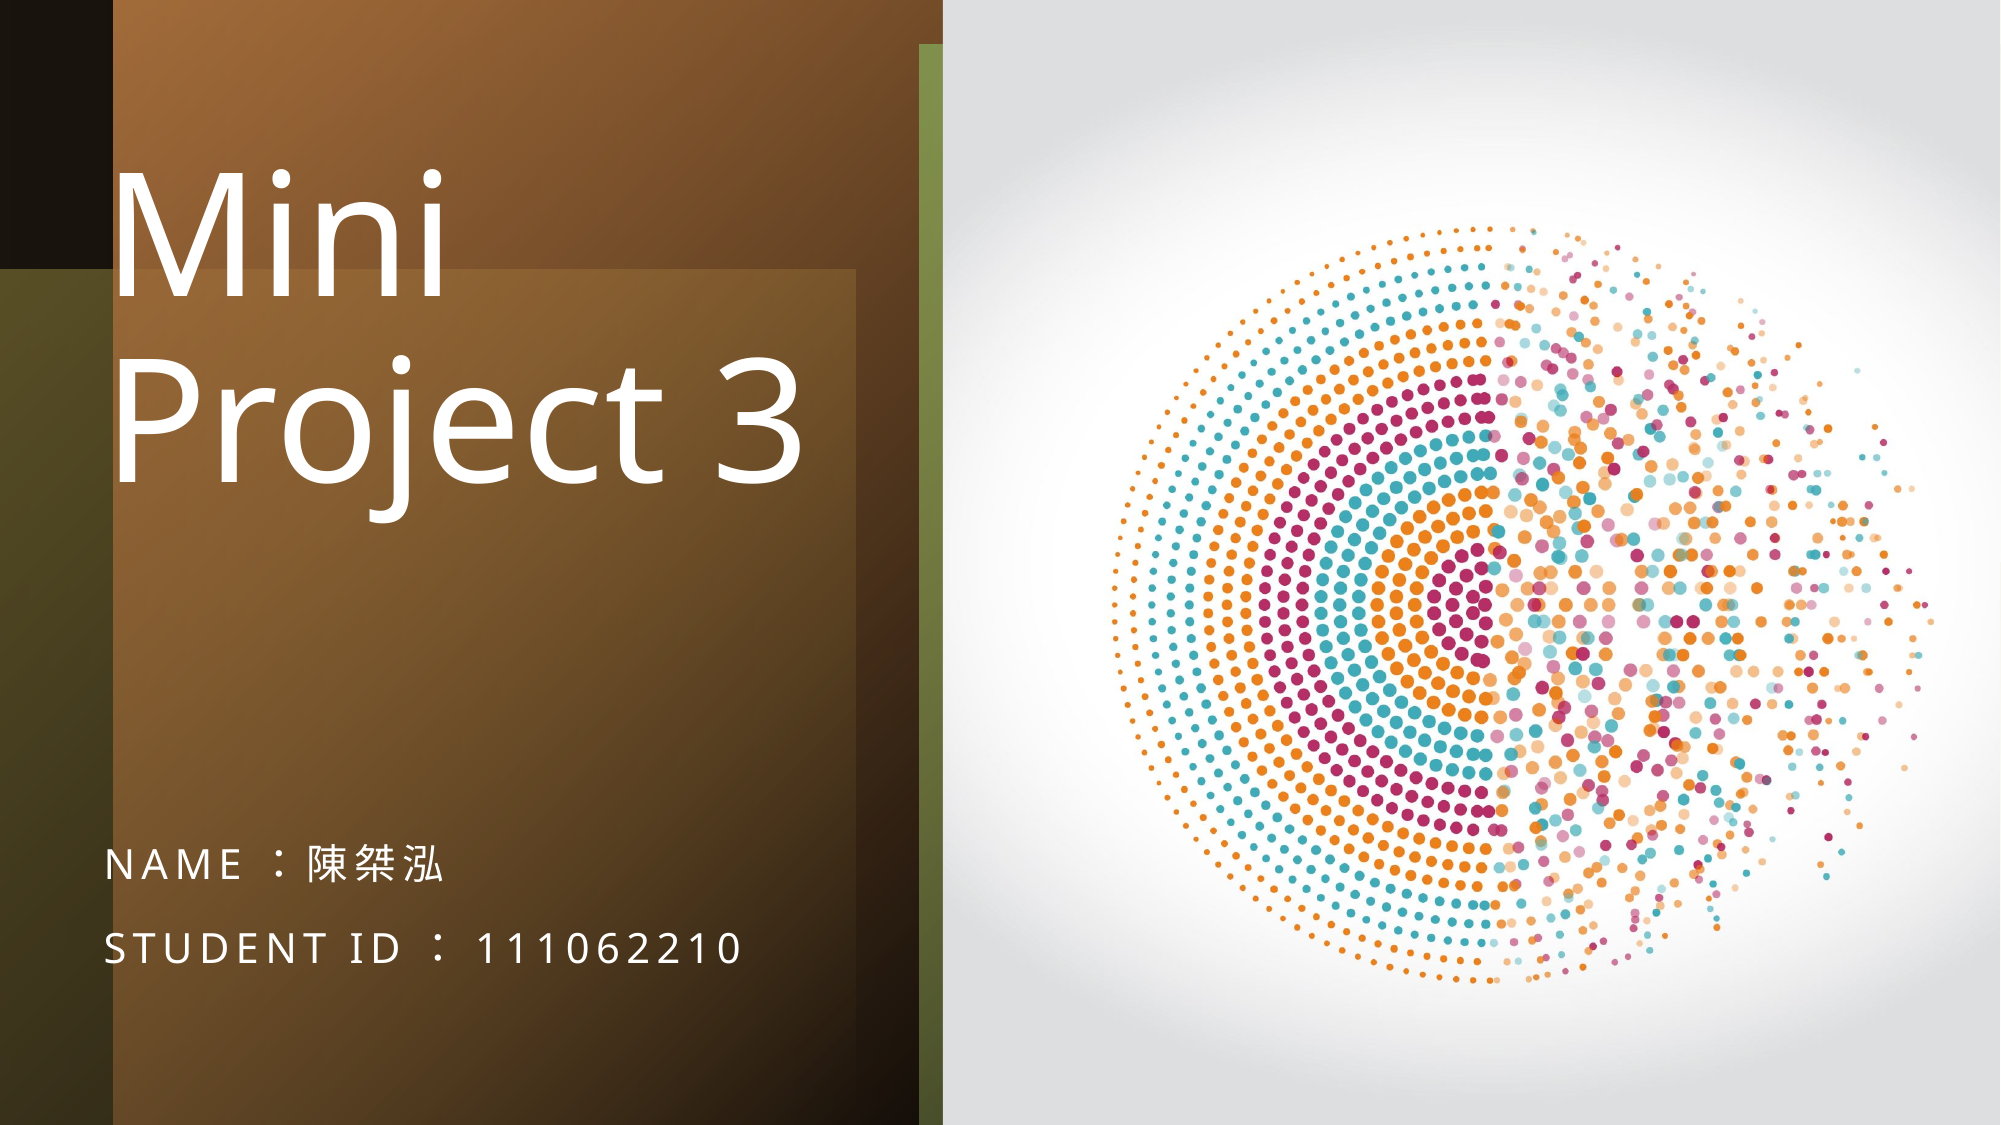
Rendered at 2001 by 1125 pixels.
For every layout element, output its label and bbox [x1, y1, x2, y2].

text_box [0, 0, 942, 1125]
picture [942, 0, 2000, 1125]
